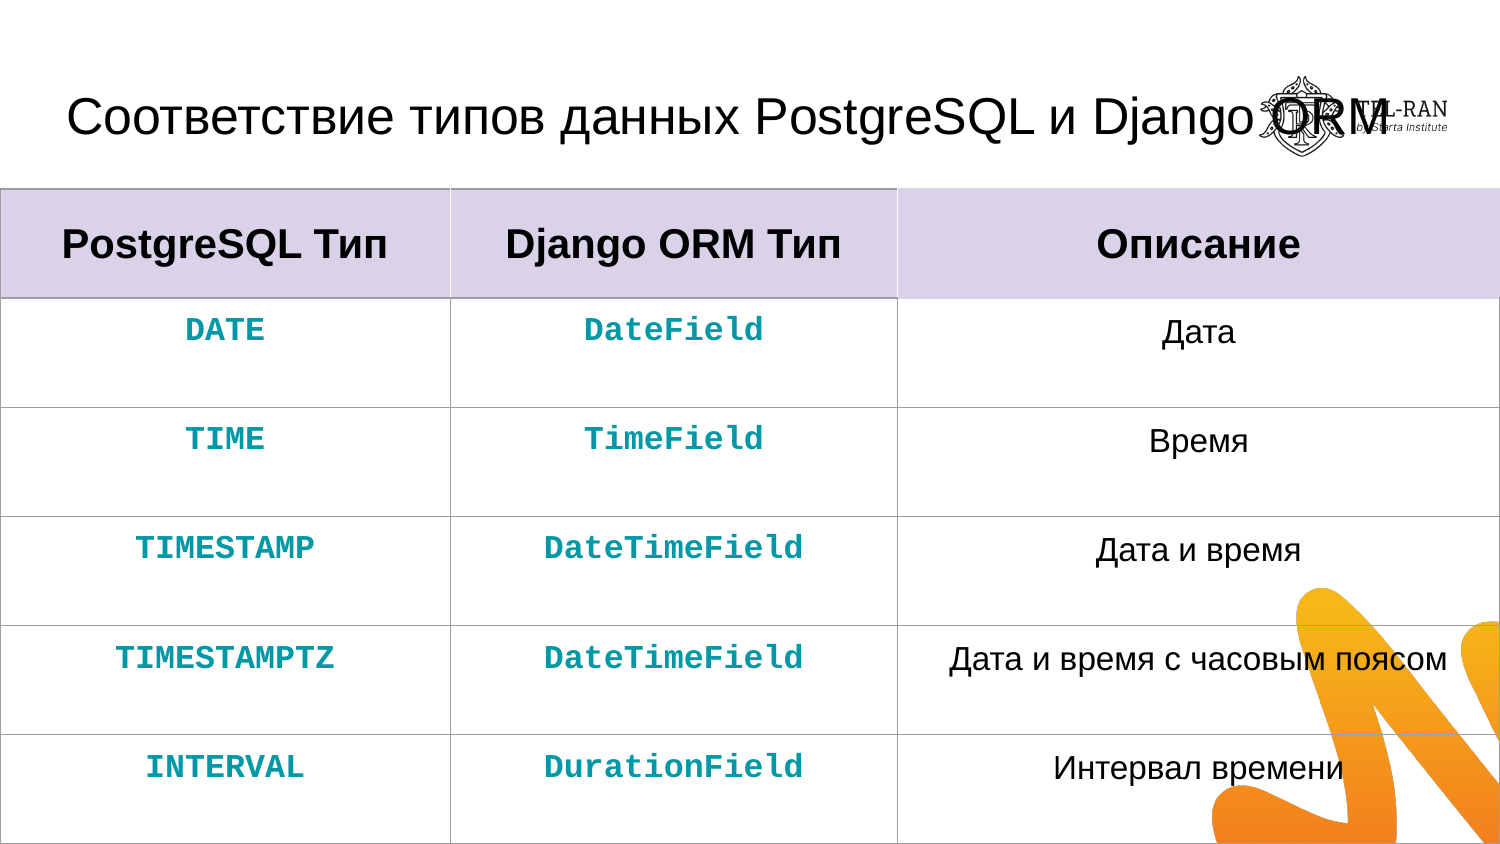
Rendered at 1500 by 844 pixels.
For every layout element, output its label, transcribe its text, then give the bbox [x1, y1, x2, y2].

table_cell TIMESTAMPTZ [1, 626, 450, 734]
picture [1259, 76, 1447, 157]
table_cell Дата [898, 299, 1499, 407]
table_cell TimeField [451, 408, 897, 516]
table_header Описание [898, 190, 1499, 297]
table_cell DateTimeField [451, 626, 897, 734]
table_cell DATE [1, 299, 450, 407]
table_header Django ORM Тип [451, 190, 897, 297]
table_cell Время [898, 408, 1499, 516]
table_cell INTERVAL [1, 735, 450, 843]
table_cell Дата и время [898, 517, 1499, 625]
table_cell DateTimeField [451, 517, 897, 625]
table_cell Интервал времени [898, 735, 1147, 843]
table_cell TIMESTAMP [1, 517, 450, 625]
table_cell Дата и время с часовым поясом [898, 626, 1147, 734]
picture [1152, 588, 1500, 844]
table_cell DurationField [451, 735, 897, 843]
table_cell DateField [451, 299, 897, 407]
table_header PostgreSQL Тип [1, 190, 450, 297]
title Соответствие типов данных PostgreSQL и Django ORM [51, 72, 1449, 167]
table_cell TIME [1, 408, 450, 516]
